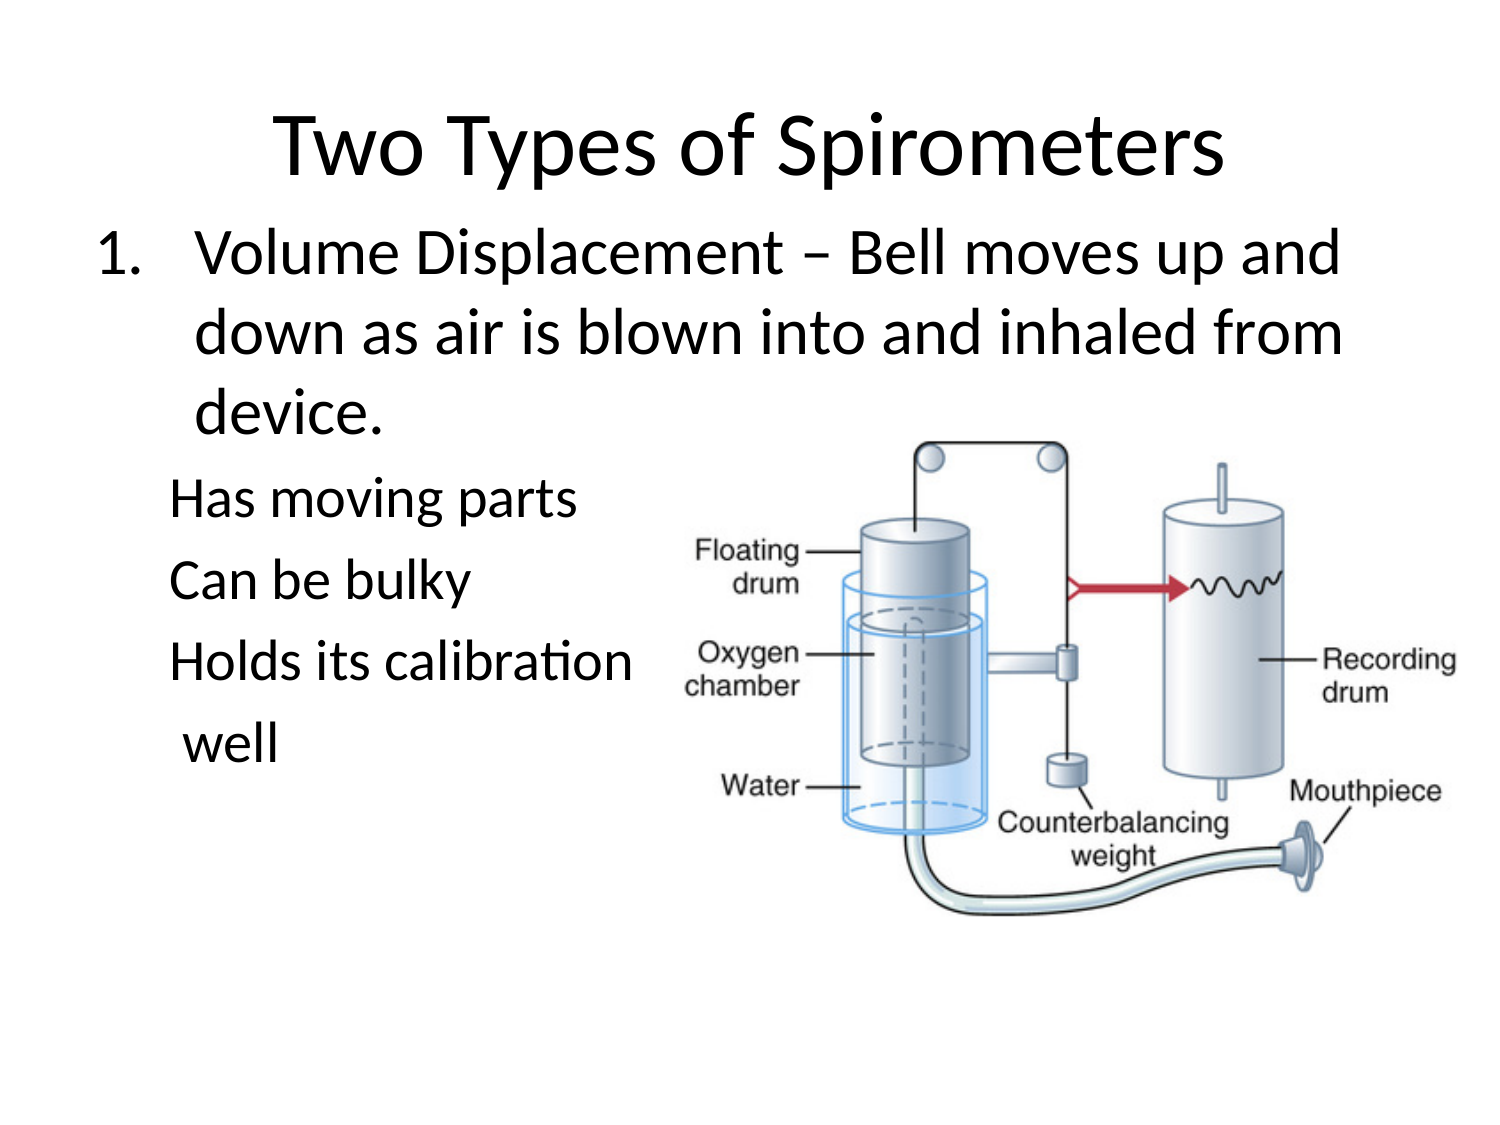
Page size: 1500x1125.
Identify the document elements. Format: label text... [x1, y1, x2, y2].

picture [637, 399, 1482, 943]
title Two Types of Spirometers [74, 44, 1426, 233]
list Volume Displacement – Bell moves up and down as air is blown into and inhaled from device. Has moving parts Can be bulky Holds its calibration well [78, 199, 1430, 943]
